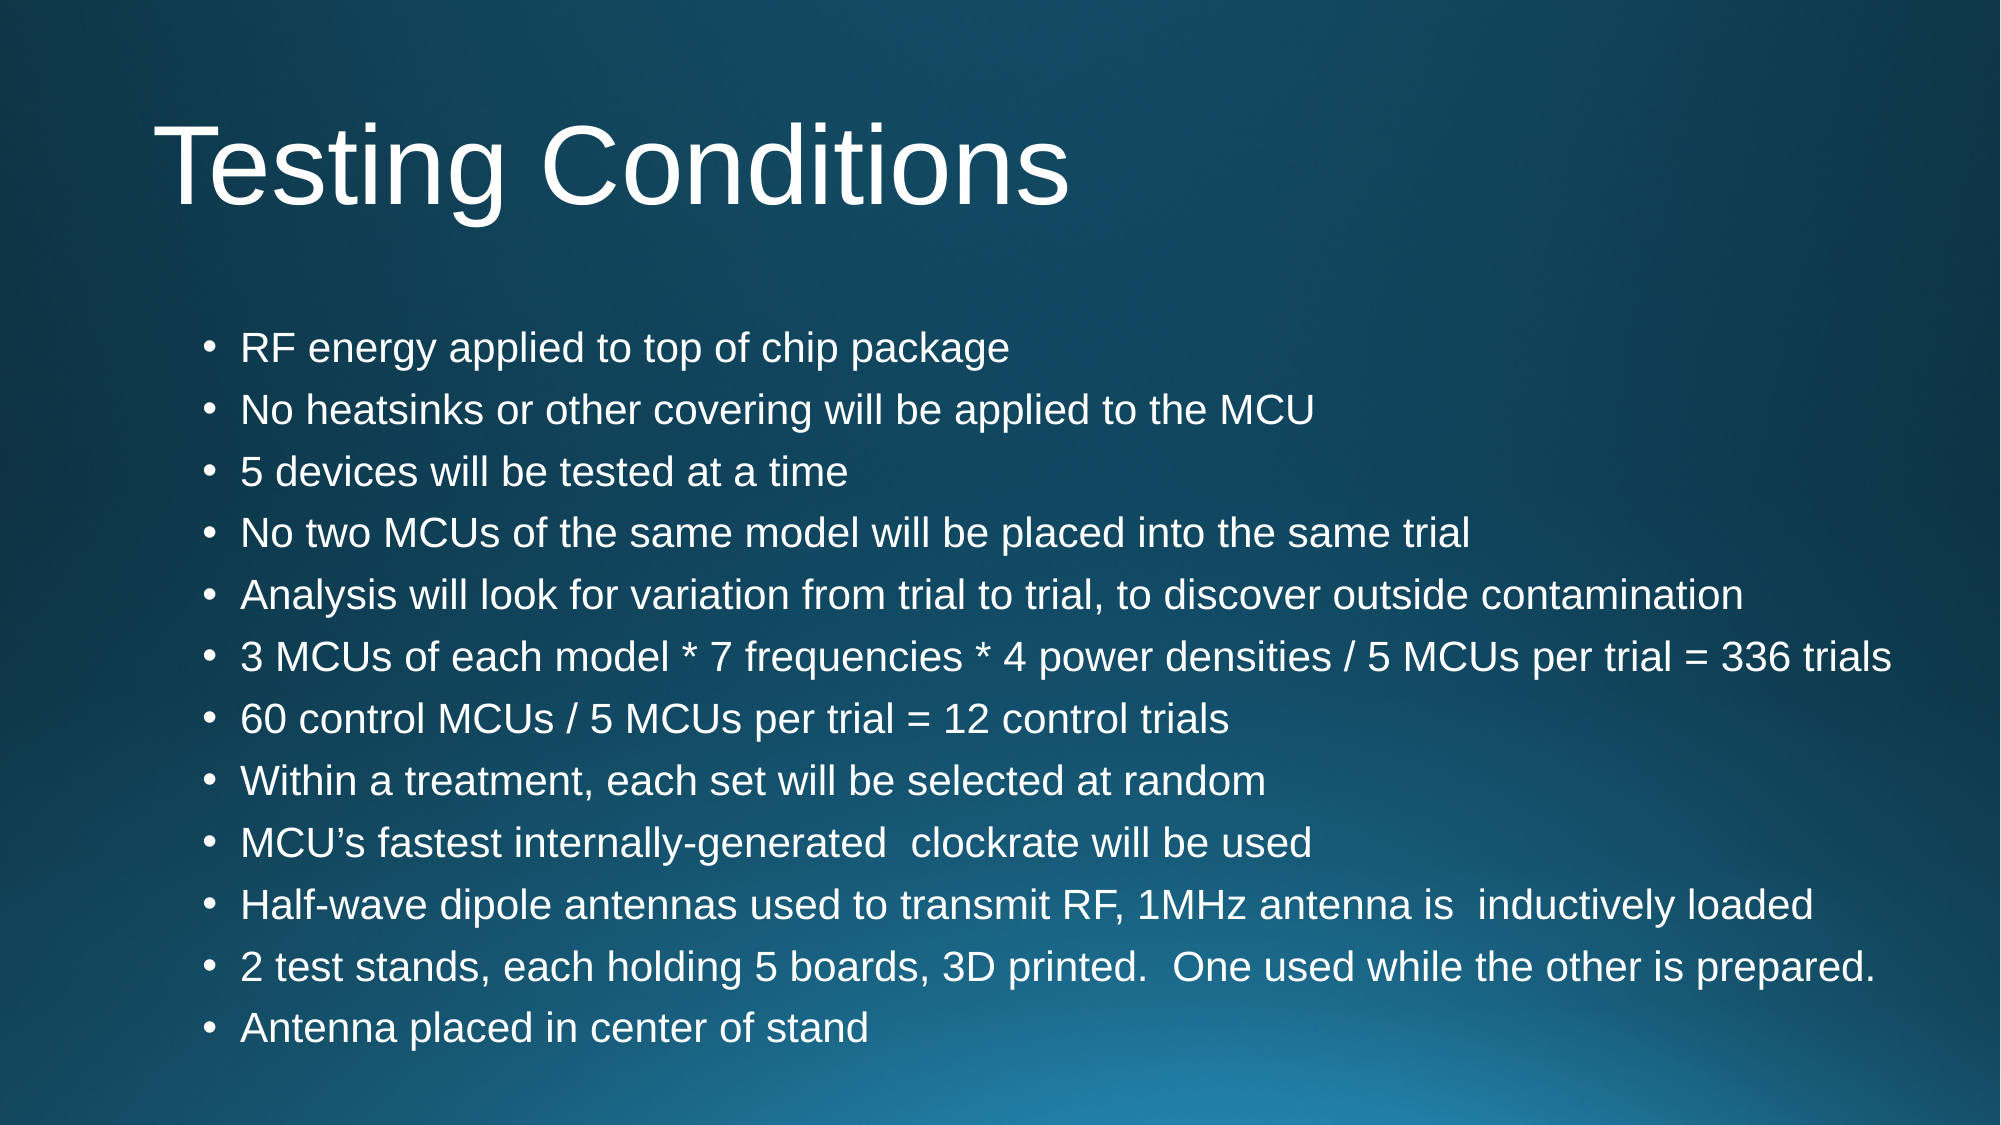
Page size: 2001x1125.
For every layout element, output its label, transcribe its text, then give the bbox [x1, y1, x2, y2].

picture [0, 0, 2001, 1125]
title Testing Conditions [137, 59, 1863, 278]
list RF energy applied to top of chip package No heatsinks or other covering will be applied to the MCU 5 devices will be tested at a time No two MCUs of the same model will be placed into the same trial Analysis will look for variation from trial to trial, to discover outside contamination 3 MCUs of each model * 7 frequencies * 4 power densities / 5 MCUs per trial = 336 trials 60 control MCUs / 5 MCUs per trial = 12 control trials Within a treatment, each set will be selected at random MCU’s fastest internally-generated clockrate will be used Half-wave dipole antennas used to transmit RF, 1MHz antenna is inductively loaded 2 test stands, each holding 5 boards, 3D printed. One used while the other is prepared. Antenna placed in center of stand [187, 318, 1932, 1063]
